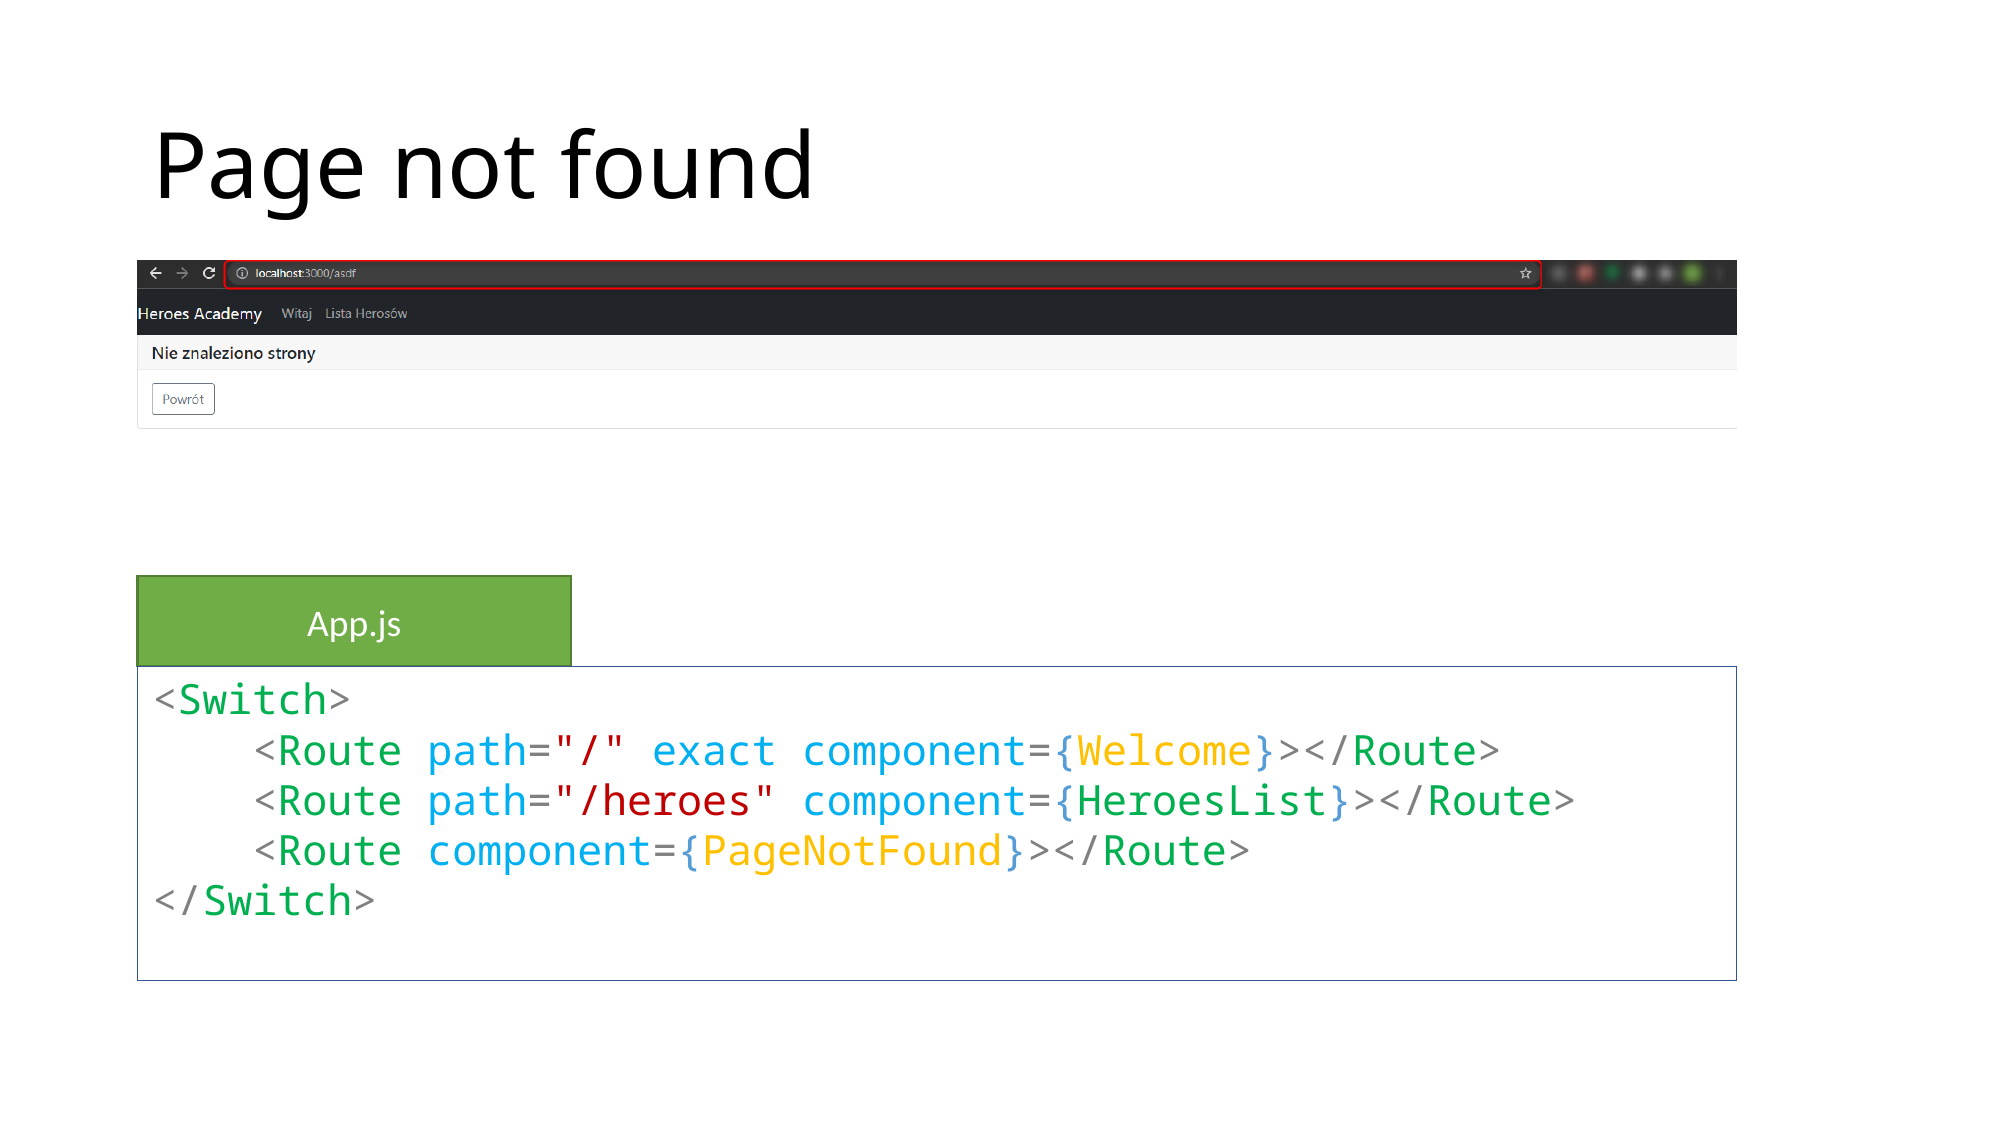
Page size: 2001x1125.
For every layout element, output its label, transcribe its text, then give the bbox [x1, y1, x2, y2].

picture [137, 260, 1737, 745]
text_box <Switch> <Route path="/" exact component={Welcome}></Route> <Route path="/heroes" component={HeroesList}></Route> <Route component={PageNotFound}></Route> </Switch> [137, 745, 1737, 981]
title Page not found [137, 59, 1863, 278]
